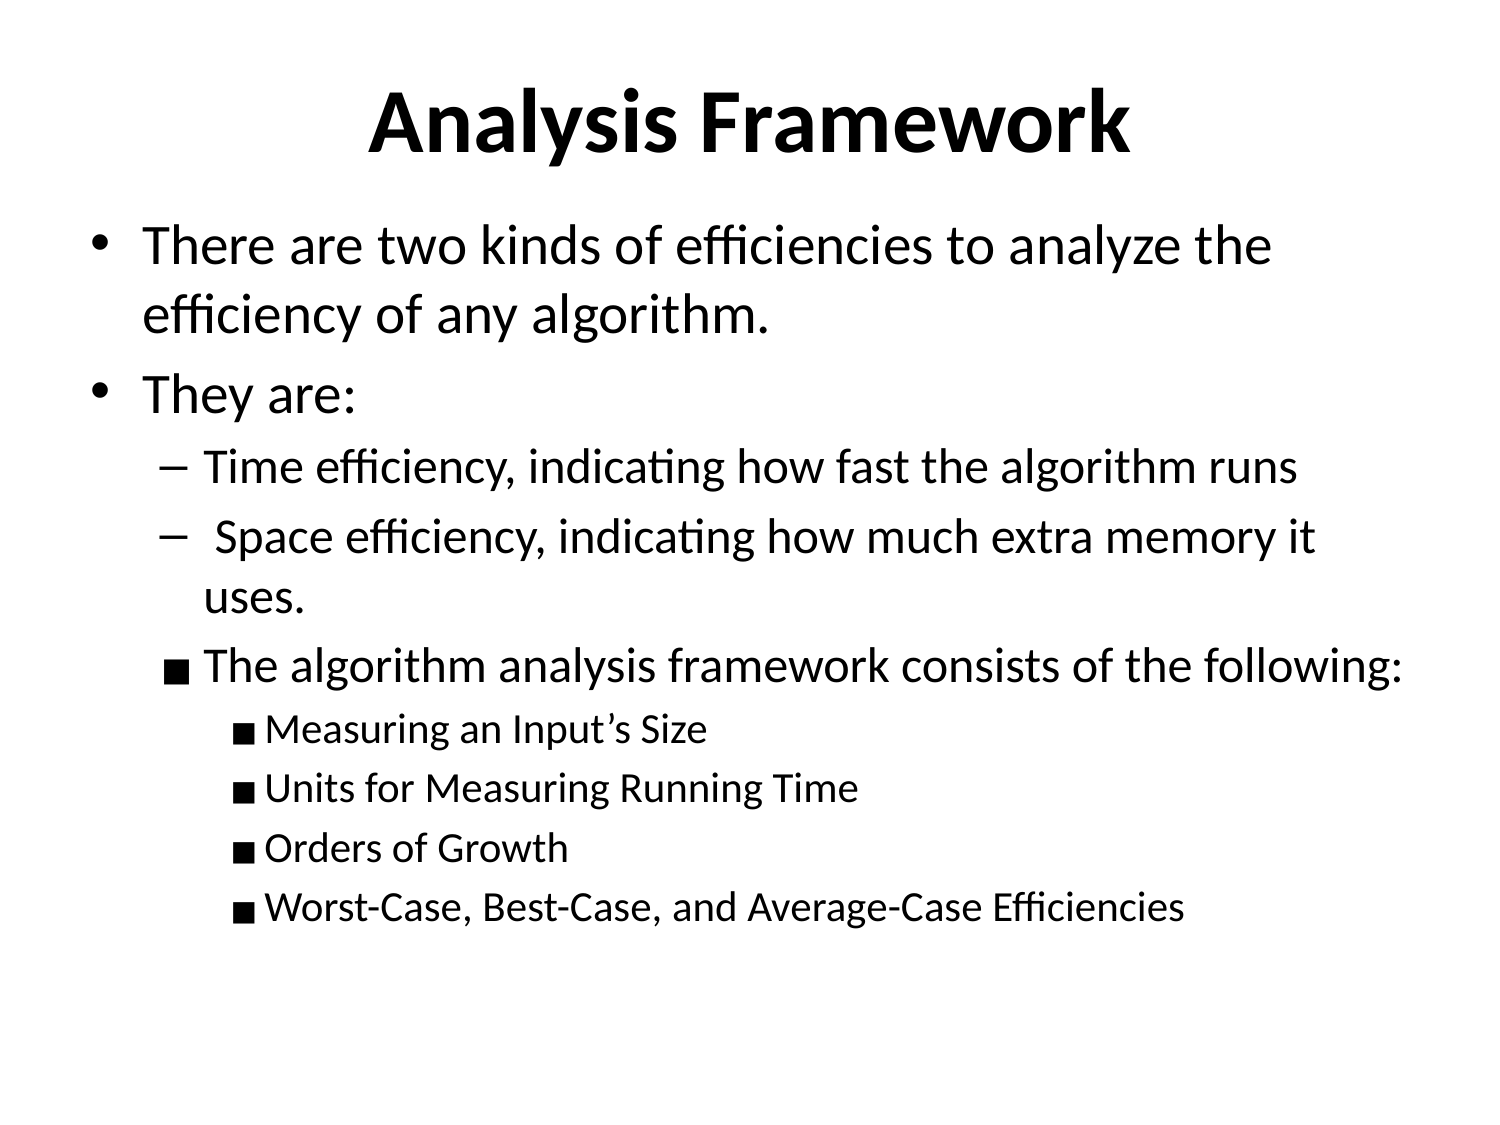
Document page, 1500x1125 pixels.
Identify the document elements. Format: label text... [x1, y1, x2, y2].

list There are two kinds of efficiencies to analyze the efficiency of any algorithm. They are: Time efficiency, indicating how fast the algorithm runs Space efficiency, indicating how much extra memory it uses. The algorithm analysis framework consists of the following: Measuring an Input’s Size Units for Measuring Running Time Orders of Growth Worst-Case, Best-Case, and Average-Case Efficiencies [75, 200, 1425, 1005]
title Analysis Framework [75, 45, 1425, 188]
